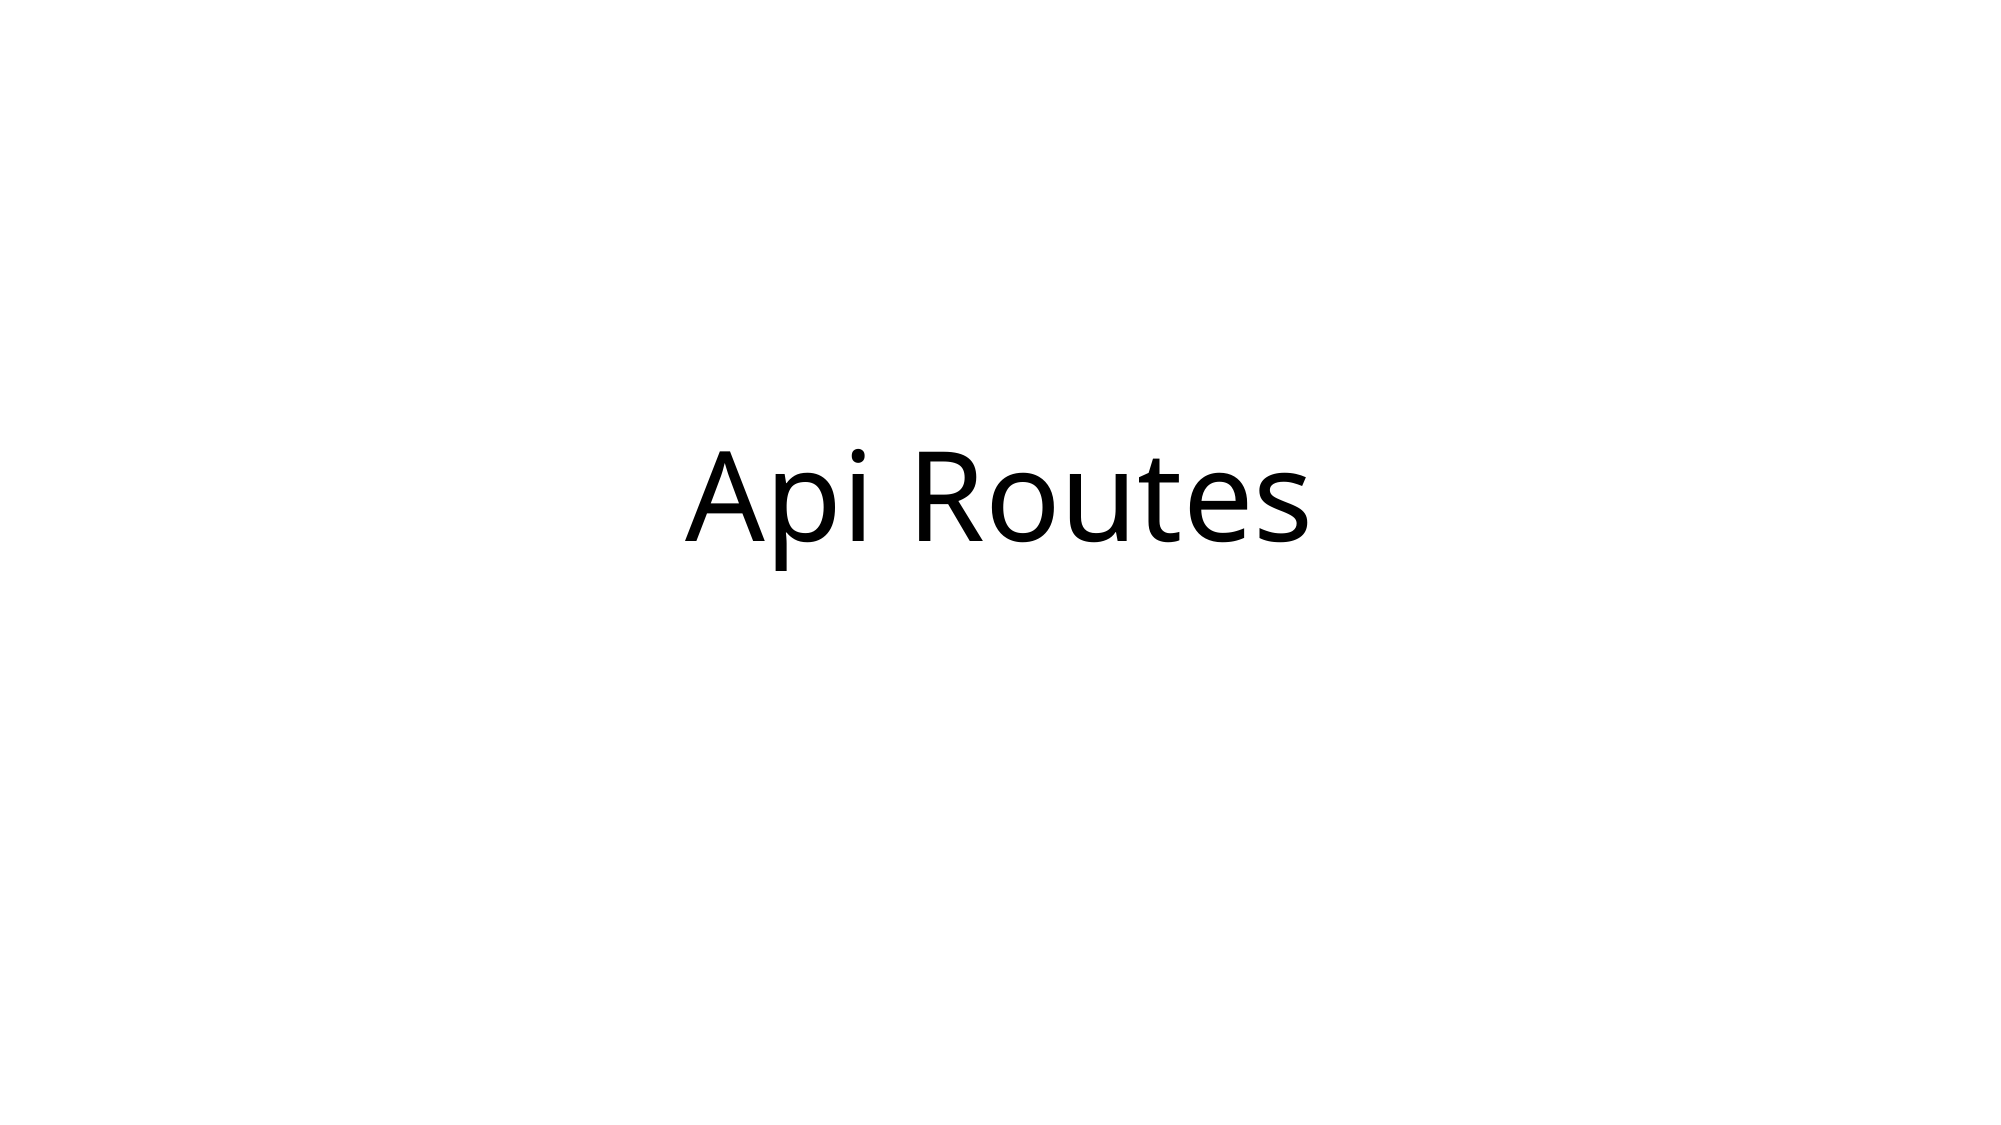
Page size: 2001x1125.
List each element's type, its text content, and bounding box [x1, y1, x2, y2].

title Api Routes [249, 184, 1750, 576]
